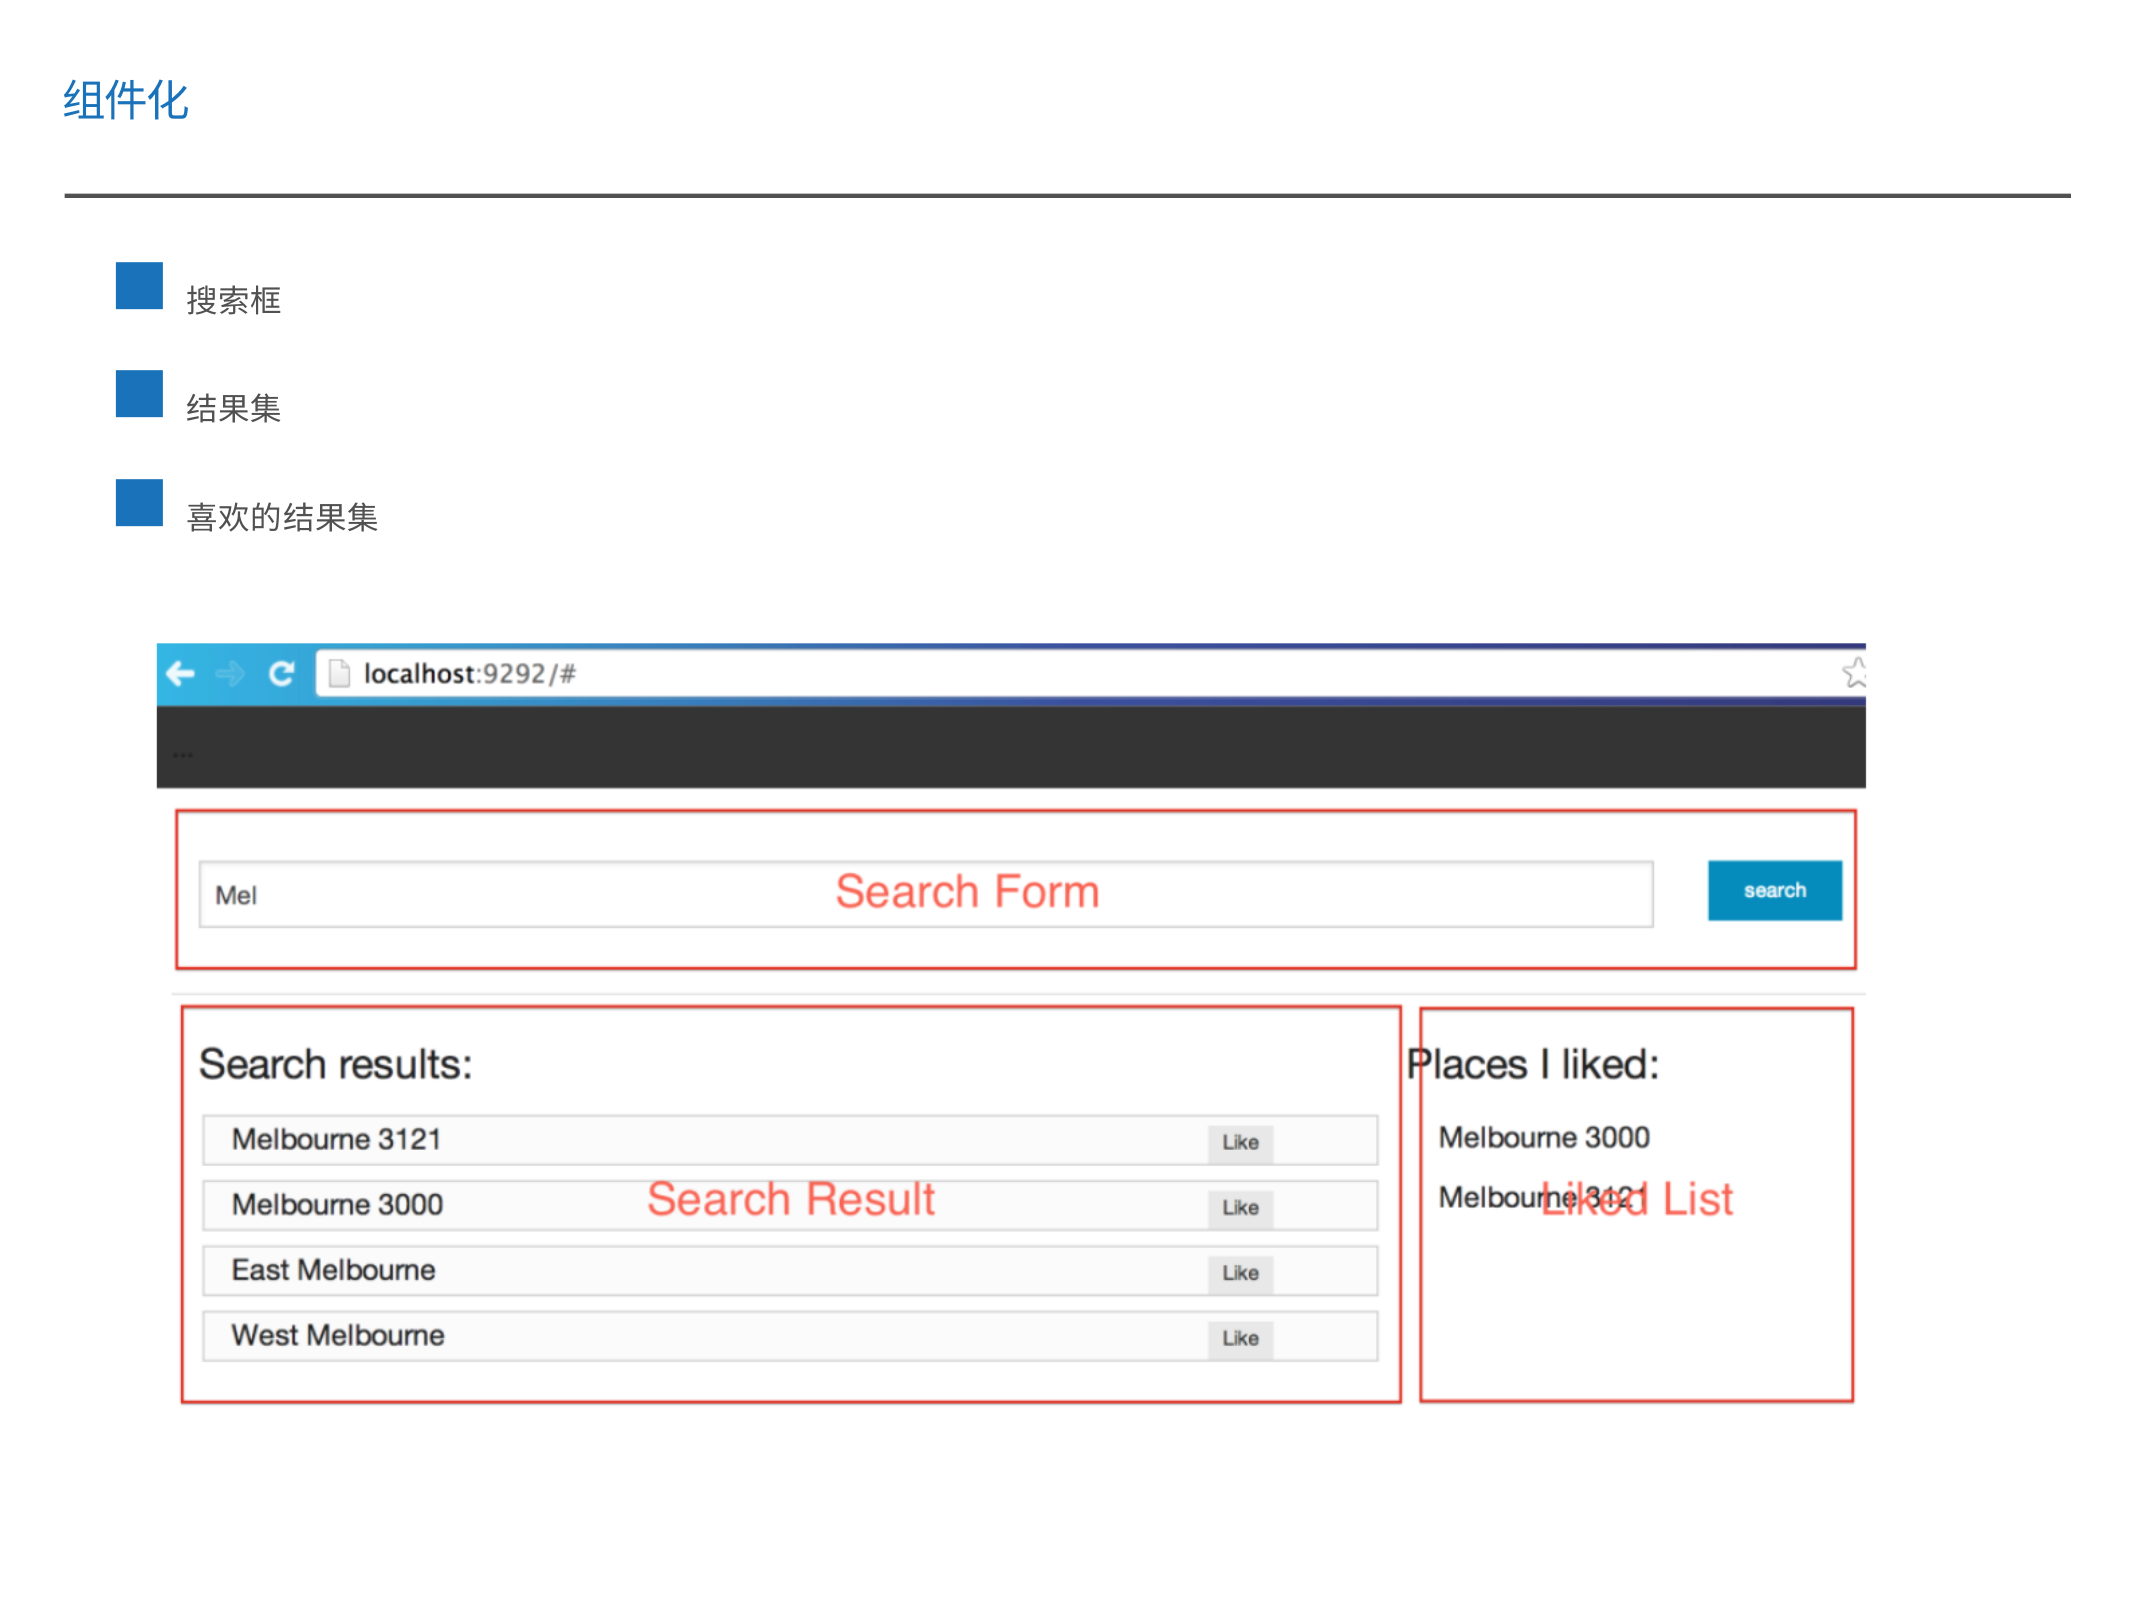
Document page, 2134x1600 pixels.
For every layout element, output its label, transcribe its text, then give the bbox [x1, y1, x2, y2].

text_box 组件化 [62, 51, 2071, 170]
text_box 搜索框 结果集 喜欢的结果集 [100, 269, 2093, 606]
picture [148, 630, 1893, 1428]
